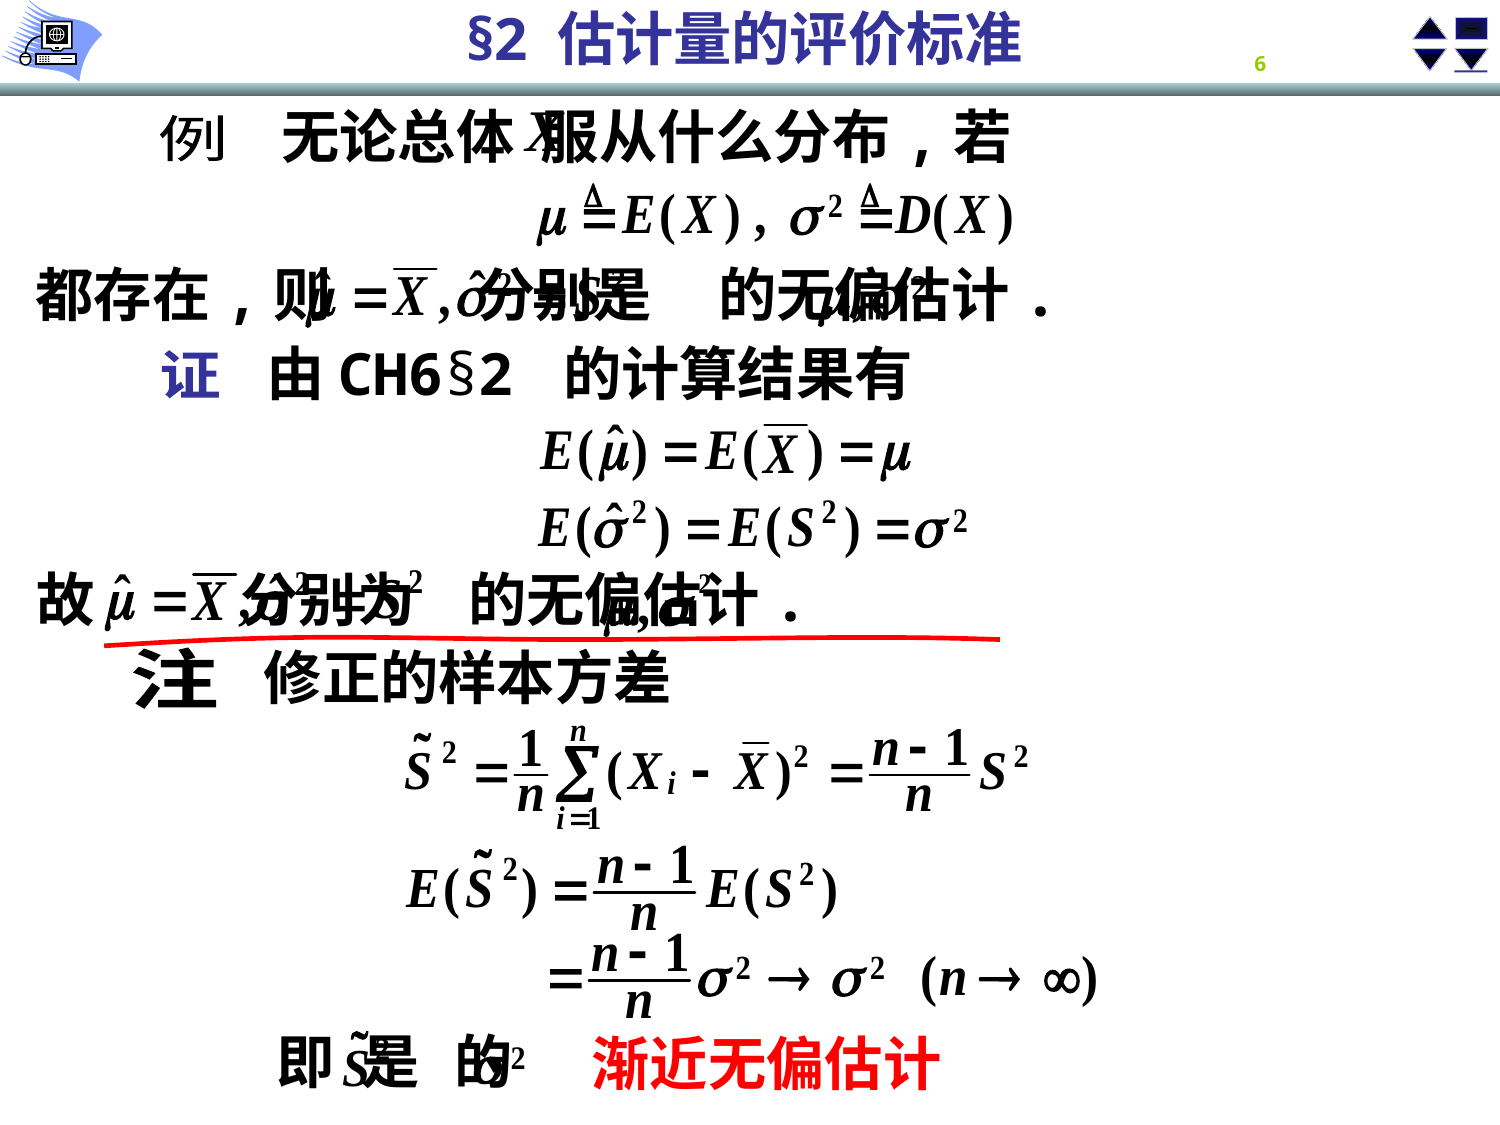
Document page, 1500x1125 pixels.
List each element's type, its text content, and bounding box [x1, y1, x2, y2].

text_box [21, 549, 1285, 650]
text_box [528, 411, 923, 481]
text_box 由CH6§2 的计算结果有 [252, 348, 1055, 415]
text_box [525, 148, 1022, 248]
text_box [20, 250, 1326, 341]
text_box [393, 822, 846, 955]
text_box 修正的样本方差 [249, 658, 780, 720]
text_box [261, 1017, 1045, 1105]
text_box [392, 701, 1039, 846]
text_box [266, 78, 1109, 179]
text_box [535, 910, 1104, 1043]
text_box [525, 483, 978, 572]
